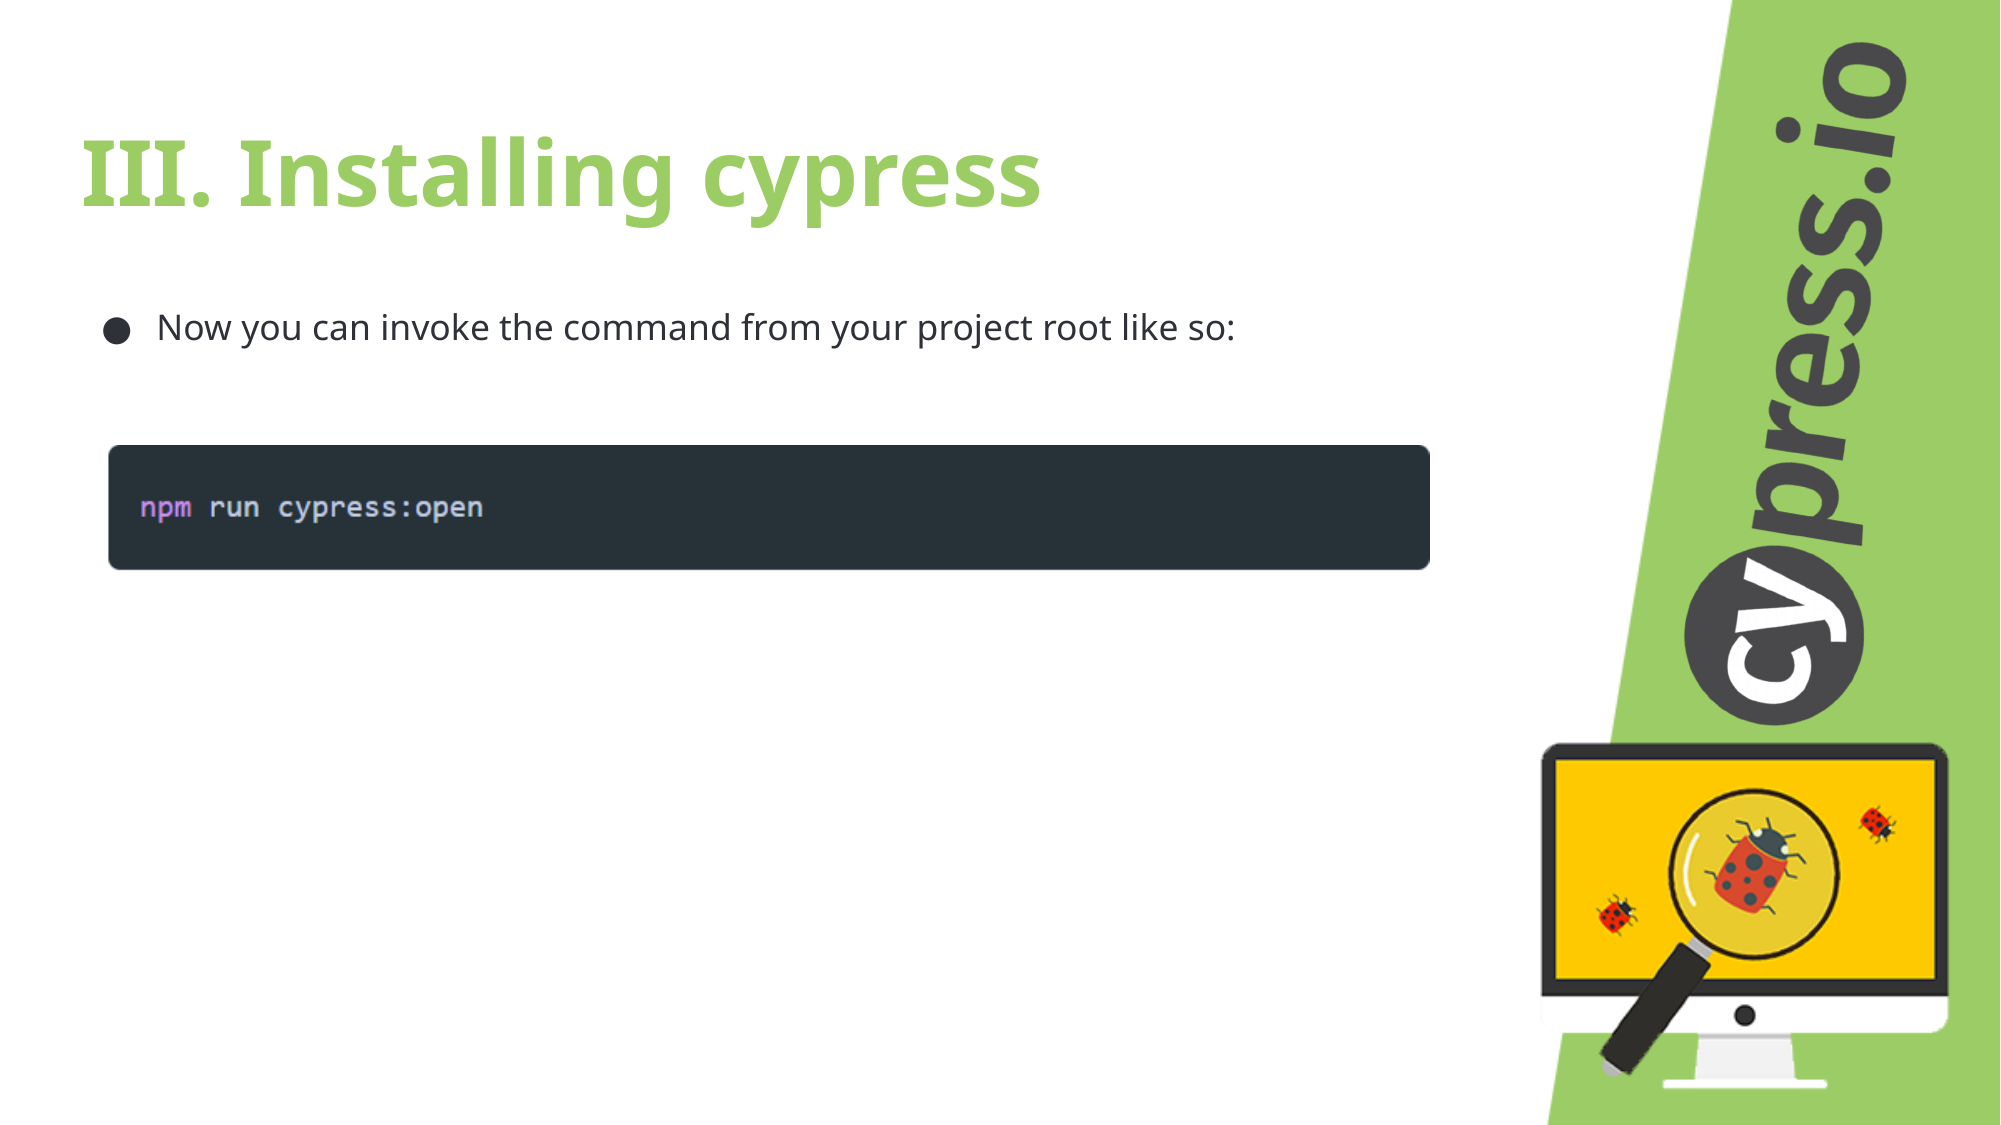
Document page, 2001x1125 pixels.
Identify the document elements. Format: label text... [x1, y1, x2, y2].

title III. Installing cypress [66, 68, 1482, 286]
list Now you can invoke the command from your project root like so: [66, 302, 1482, 1022]
picture [0, 0, 2001, 1125]
